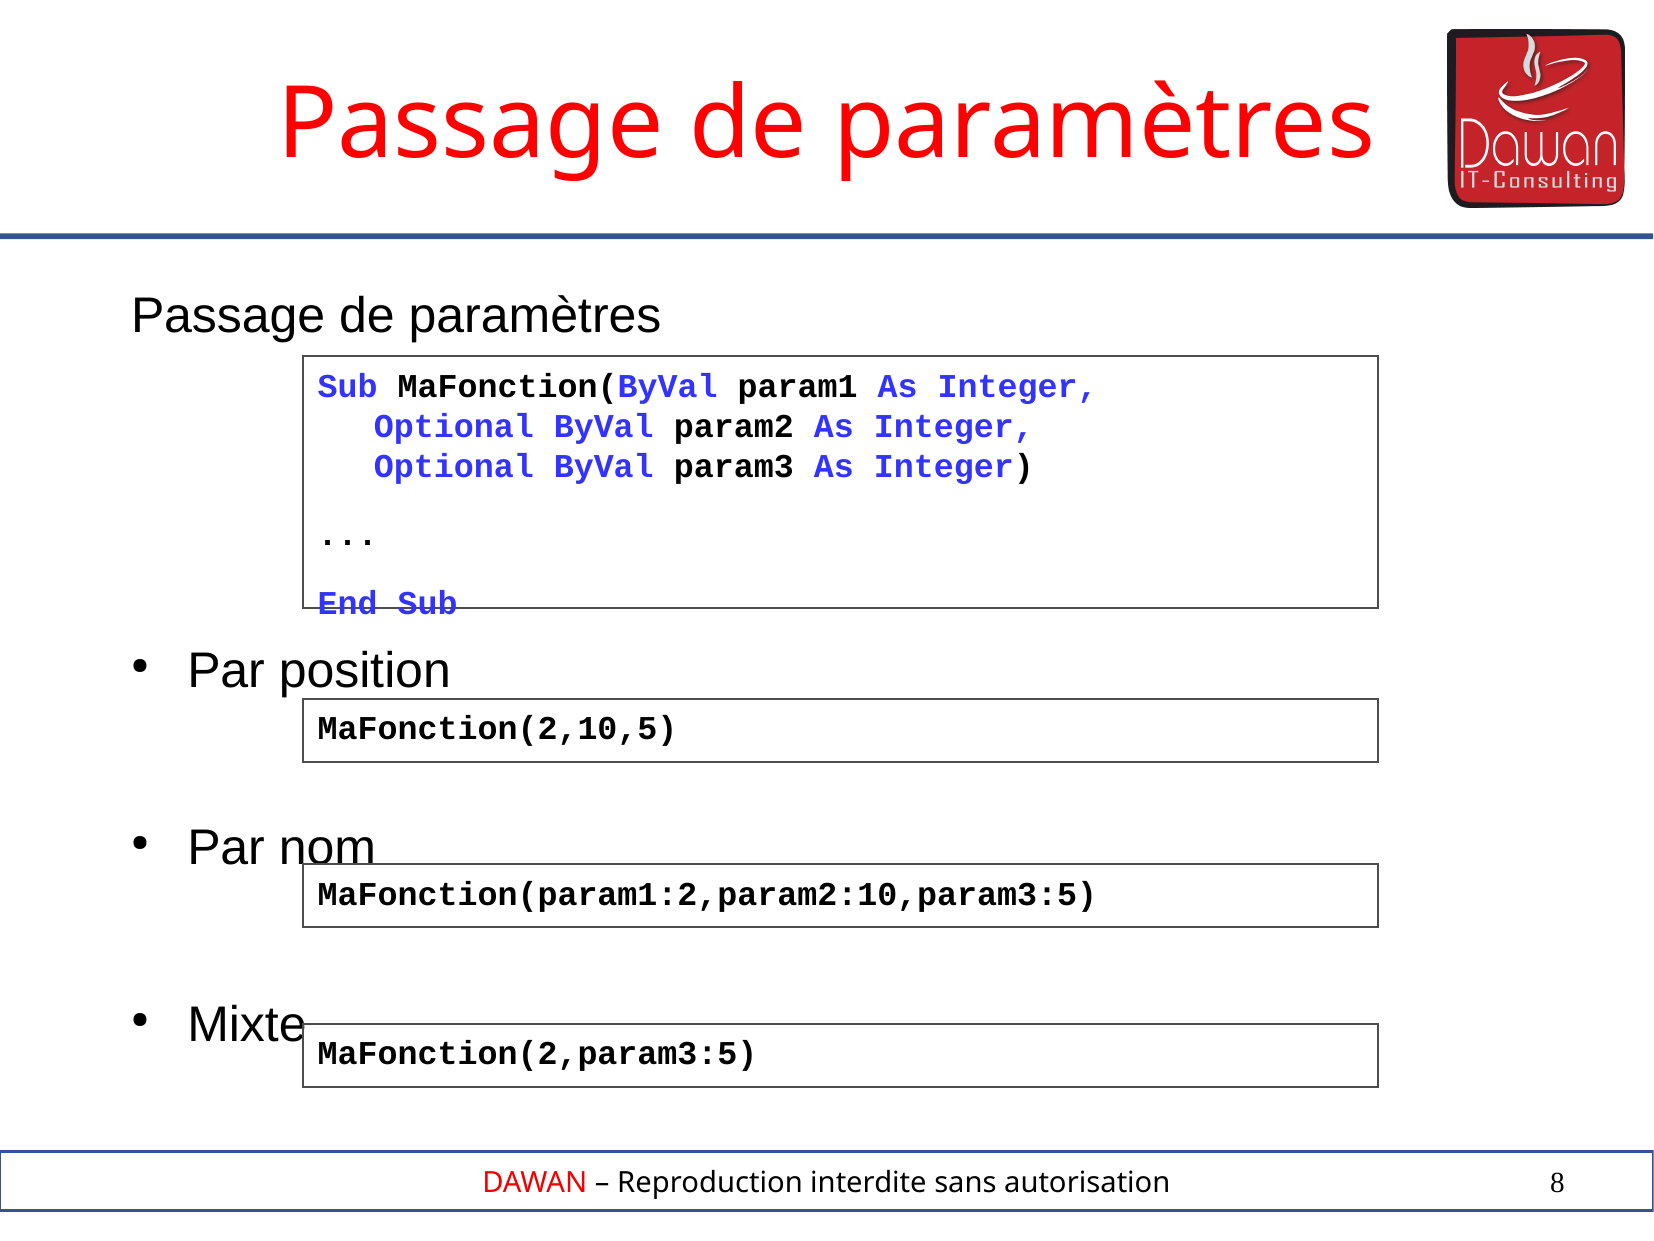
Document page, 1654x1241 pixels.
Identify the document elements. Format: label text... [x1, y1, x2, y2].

text_box Passage de paramètres Par position Par nom Mixte [116, 275, 1534, 1097]
slide_number 8 [1185, 1163, 1565, 1228]
text_box MaFonction(2,param3:5) [302, 1023, 1378, 1087]
text_box Passage de paramètres [88, 50, 1565, 182]
picture [1447, 29, 1625, 208]
text_box MaFonction(param1:2,param2:10,param3:5) [302, 864, 1378, 928]
text_box MaFonction(2,10,5) [302, 698, 1378, 762]
text_box Sub MaFonction(ByVal param1 As Integer, Optional ByVal param2 As Integer, Optional ByVal param3 As Integer) ... End Sub [302, 356, 1378, 609]
